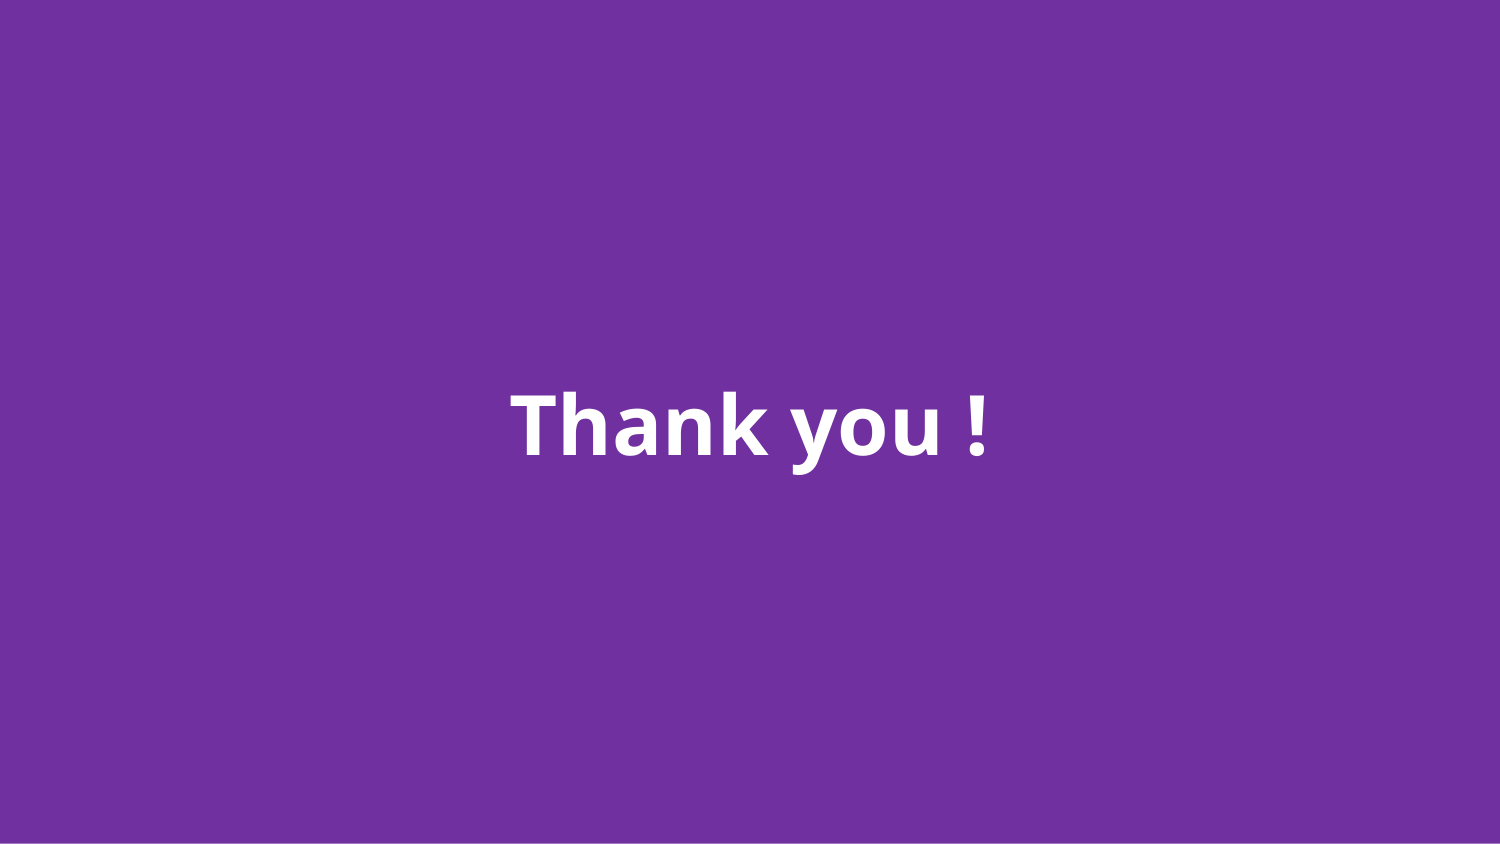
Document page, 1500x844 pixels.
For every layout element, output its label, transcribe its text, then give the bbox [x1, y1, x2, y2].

text_box Thank you ! [0, 0, 1500, 844]
